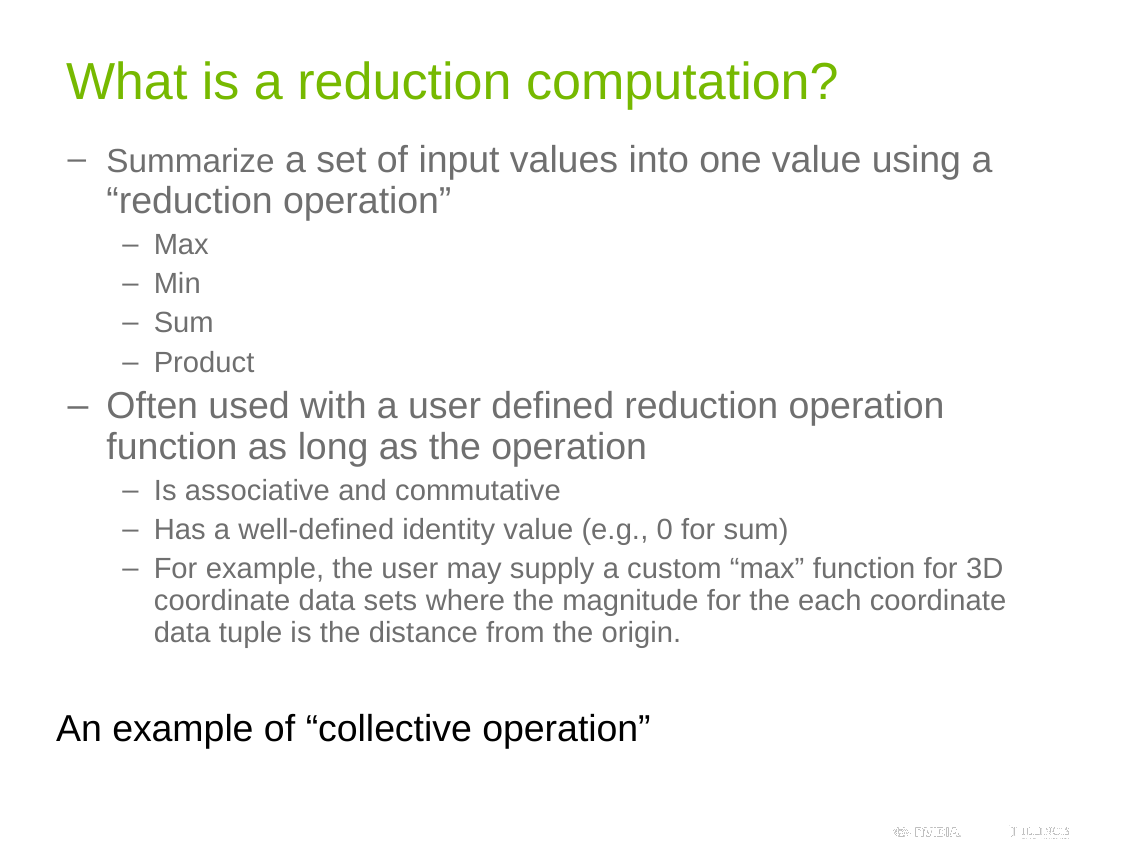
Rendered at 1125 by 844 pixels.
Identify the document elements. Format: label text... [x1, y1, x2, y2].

list Summarize a set of input values into one value using a “reduction operation” Max Min Sum Product Often used with a user defined reduction operation function as long as the operation Is associative and commutative Has a well-defined identity value (e.g., 0 for sum) For example, the user may supply a custom “max” function for 3D coordinate data sets where the magnitude for the each coordinate data tuple is the distance from the origin. [52, 132, 1073, 794]
text_box An example of “collective operation” [41, 696, 666, 757]
picture [1008, 824, 1020, 839]
picture [1022, 827, 1069, 839]
title What is a reduction computation? [50, 47, 1075, 120]
picture [893, 825, 961, 838]
